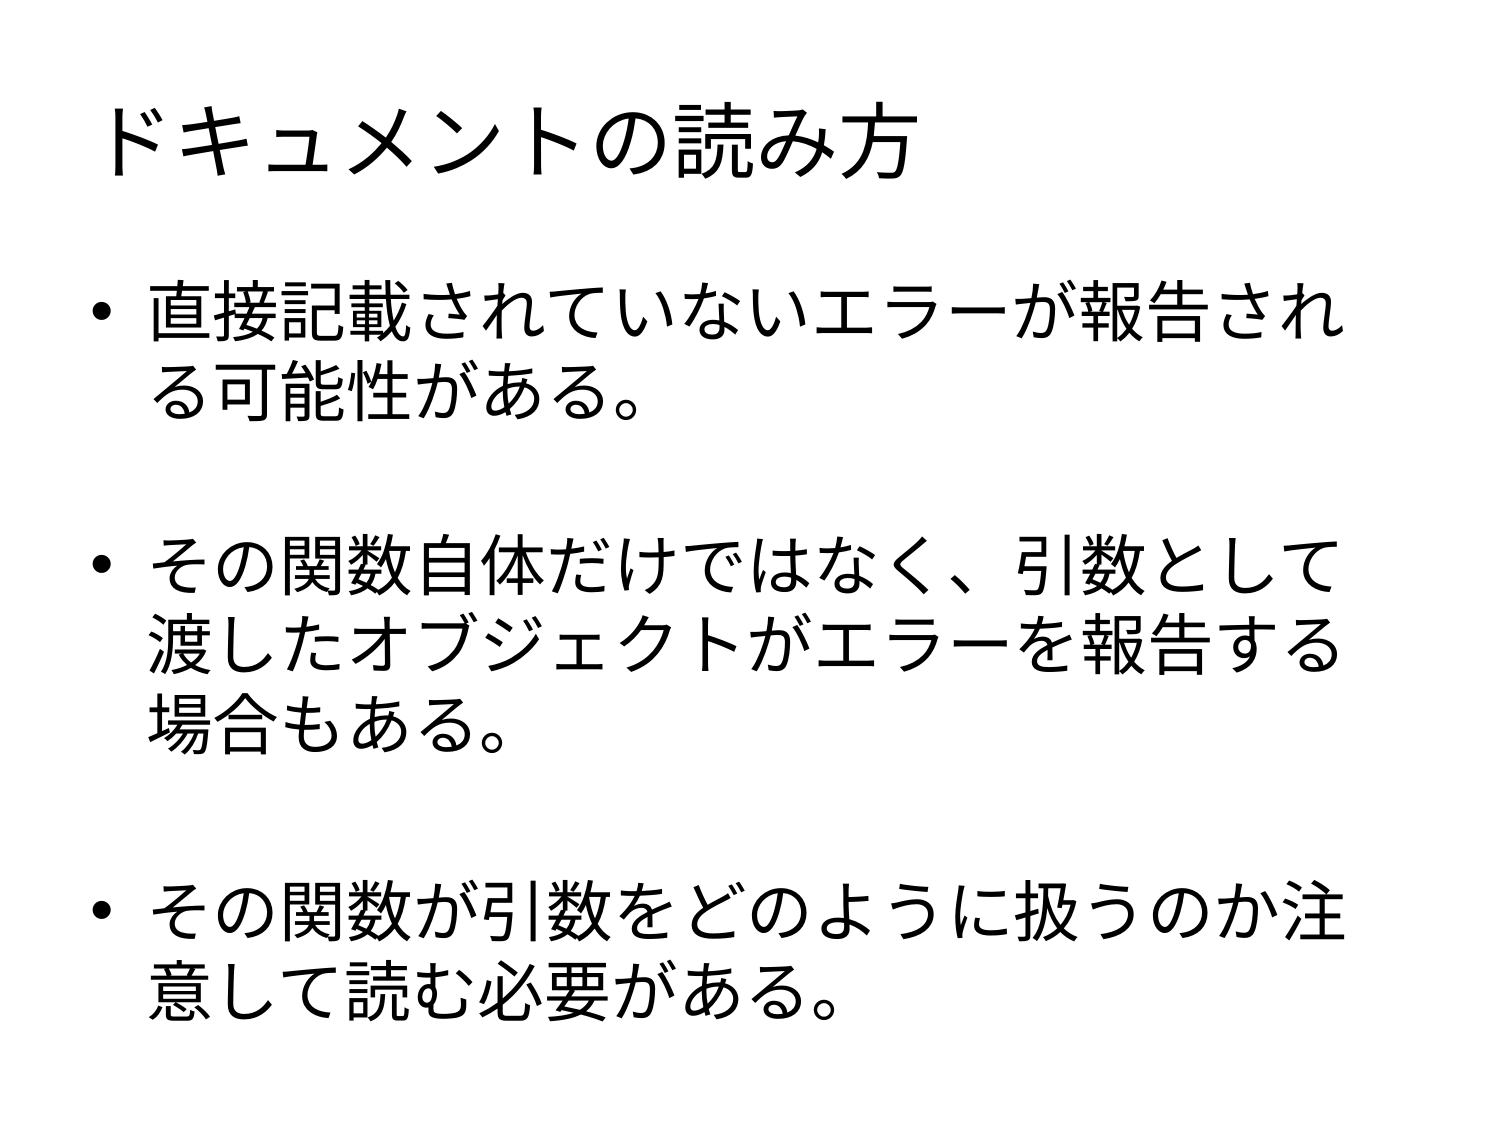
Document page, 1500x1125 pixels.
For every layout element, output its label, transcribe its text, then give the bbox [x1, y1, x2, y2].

list 直接記載されていないエラーが報告される可能性がある。 その関数自体だけではなく、引数として渡したオブジェクトがエラーを報告する場合もある。 その関数が引数をどのように扱うのか注意して読む必要がある。 [75, 262, 1425, 1005]
title ドキュメントの読み方 [75, 45, 1425, 233]
